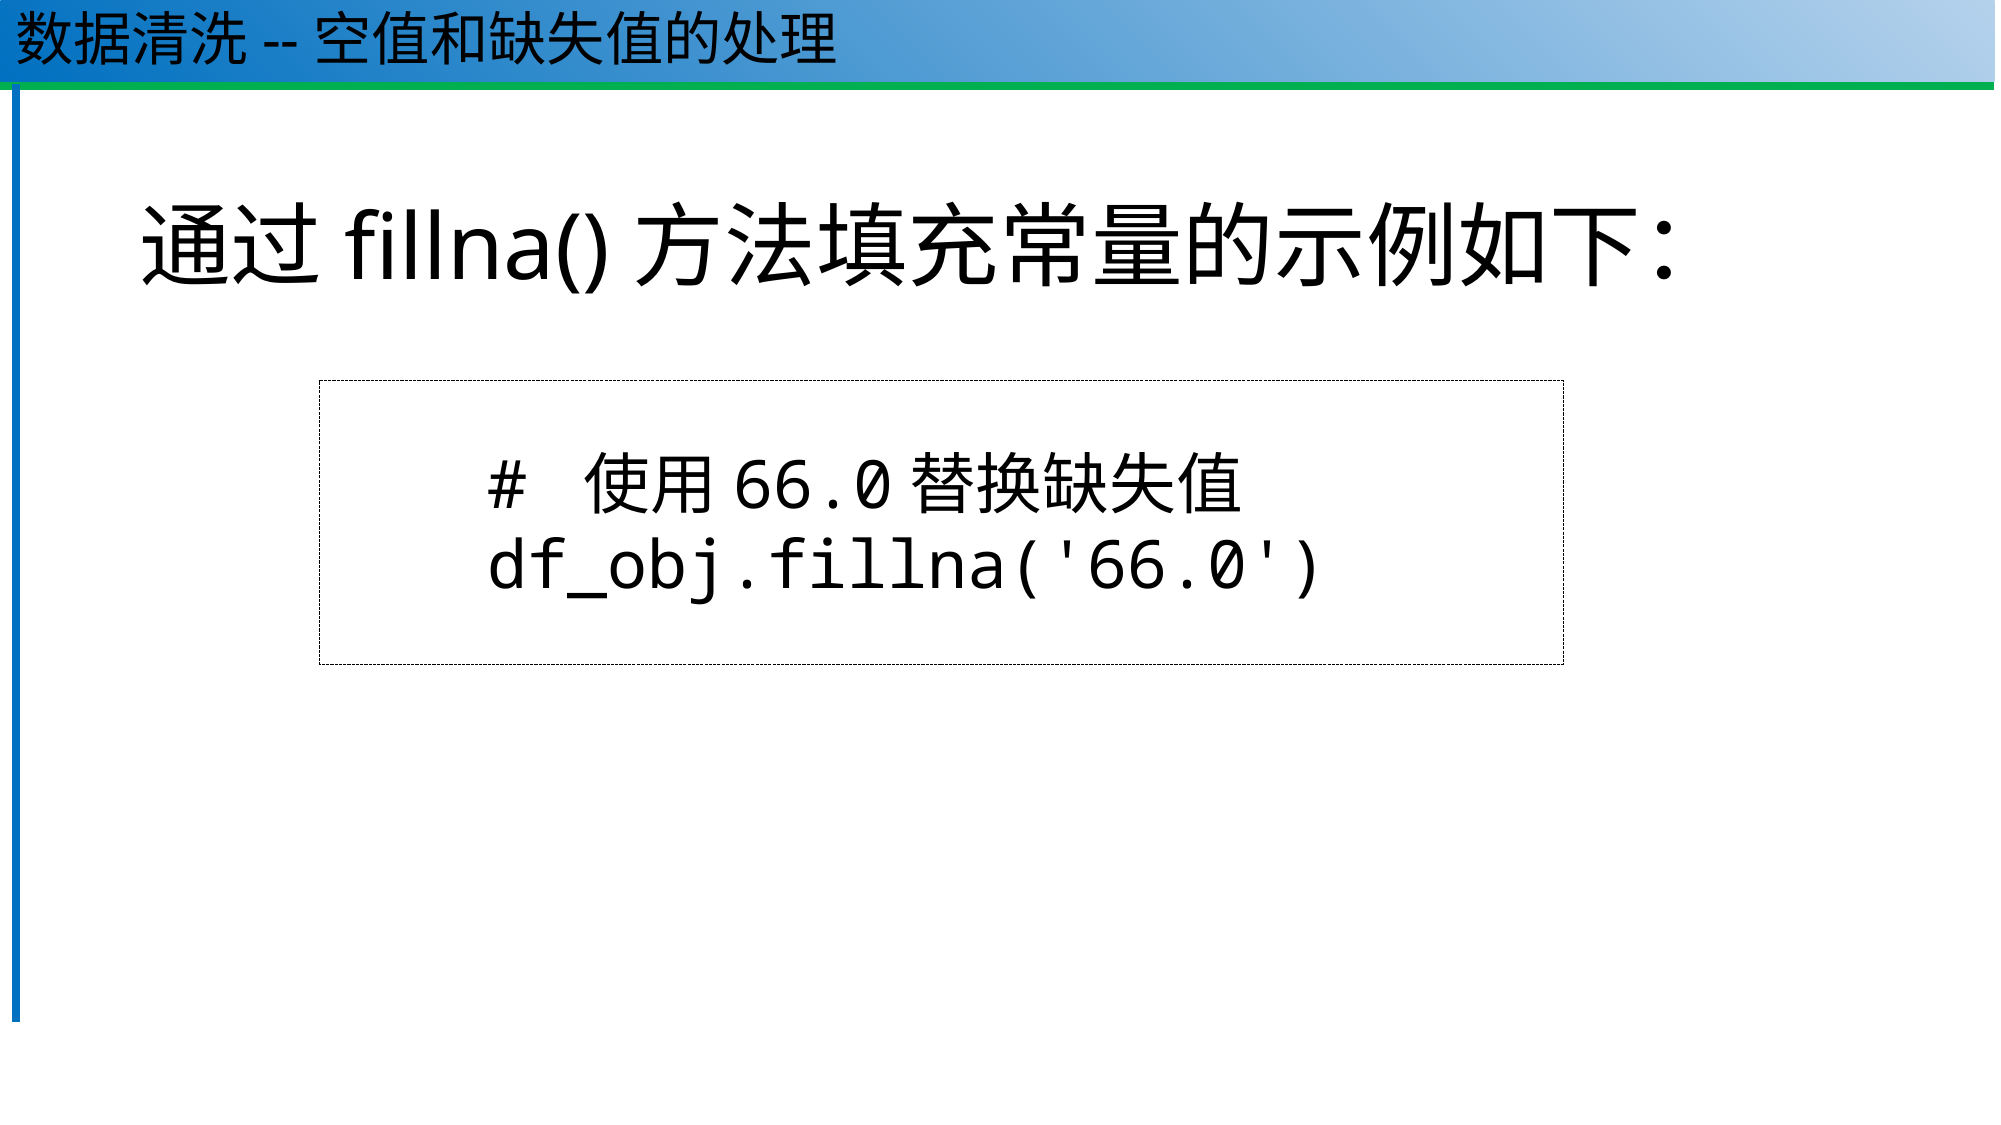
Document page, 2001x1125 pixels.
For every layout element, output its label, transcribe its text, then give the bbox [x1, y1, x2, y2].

title 数据清洗--空值和缺失值的处理 [0, 0, 1995, 82]
text_box [319, 380, 1564, 665]
text_box 通过fillna()方法填充常量的示例如下： [124, 158, 1928, 306]
